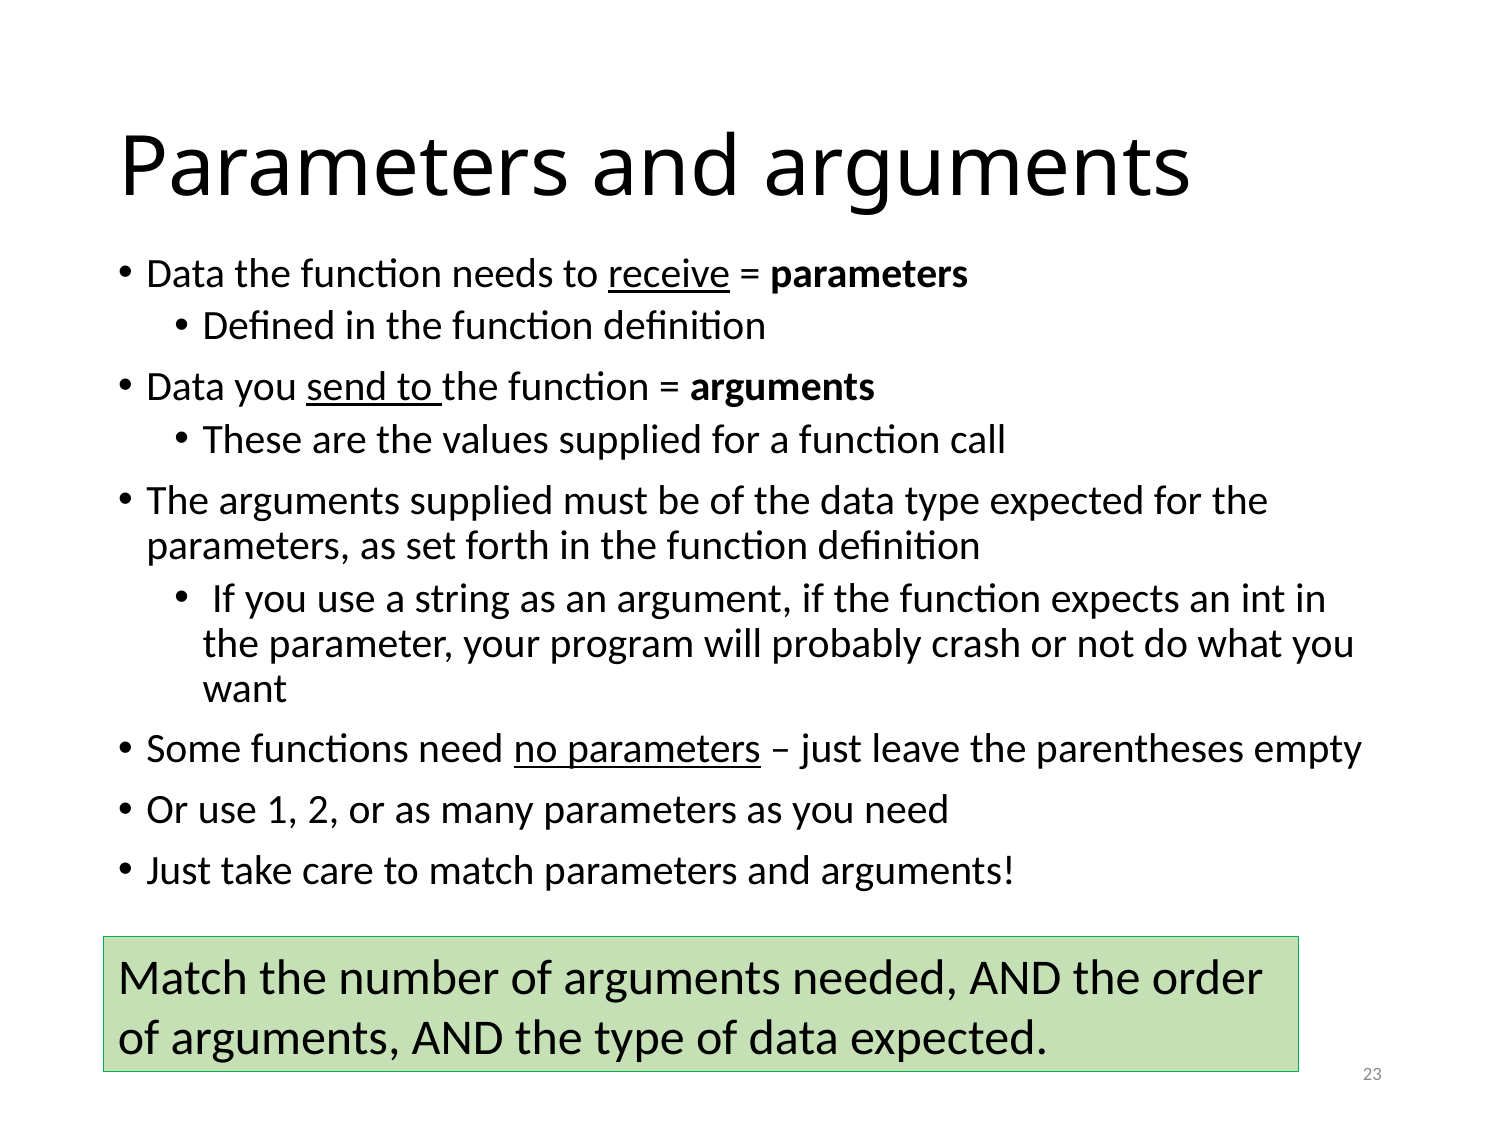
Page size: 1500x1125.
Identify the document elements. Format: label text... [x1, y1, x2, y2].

text_box Match the number of arguments needed, AND the order of arguments, AND the type of data expected. [103, 936, 1299, 1072]
title Parameters and arguments [103, 59, 1397, 243]
list Data the function needs to receive = parameters Defined in the function definition Data you send to the function = arguments These are the values supplied for a function call The arguments supplied must be of the data type expected for the parameters, as set forth in the function definition If you use a string as an argument, if the function expects an int in the parameter, your program will probably crash or not do what you want Some functions need no parameters – just leave the parentheses empty Or use 1, 2, or as many parameters as you need Just take care to match parameters and arguments! [103, 243, 1397, 958]
slide_number 23 [1059, 1042, 1397, 1103]
